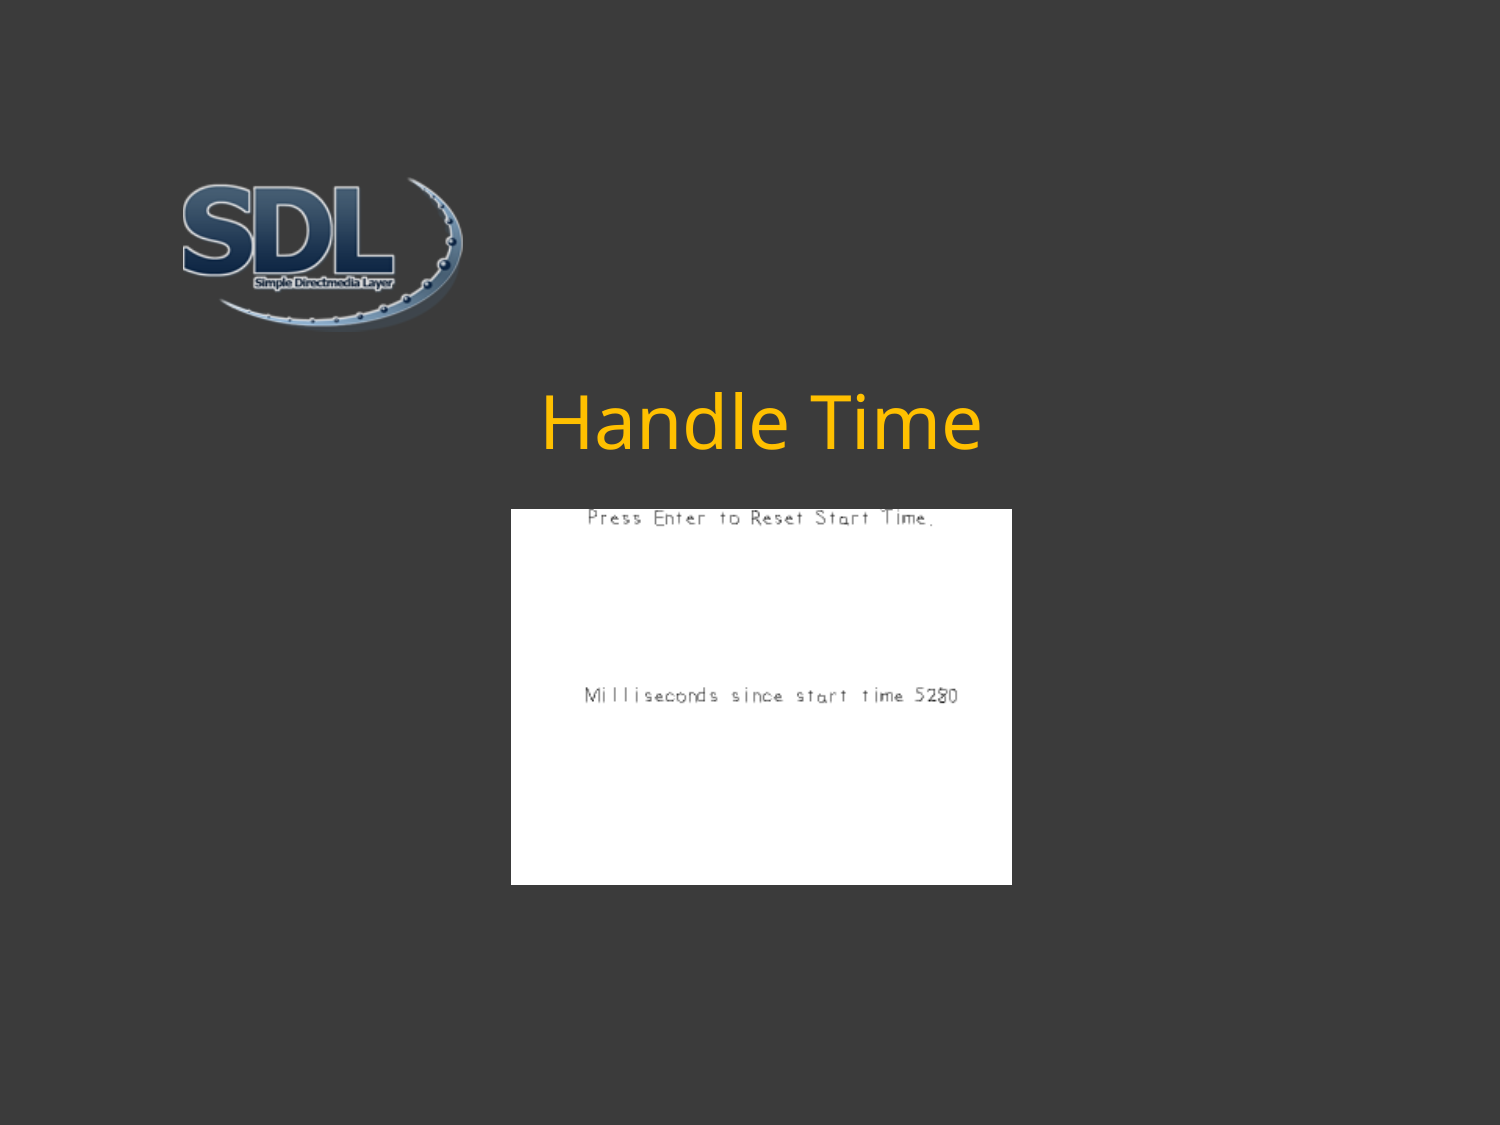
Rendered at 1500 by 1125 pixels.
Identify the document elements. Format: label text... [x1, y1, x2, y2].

picture [511, 508, 1012, 885]
picture [182, 177, 463, 333]
title Handle Time [123, 332, 1399, 510]
